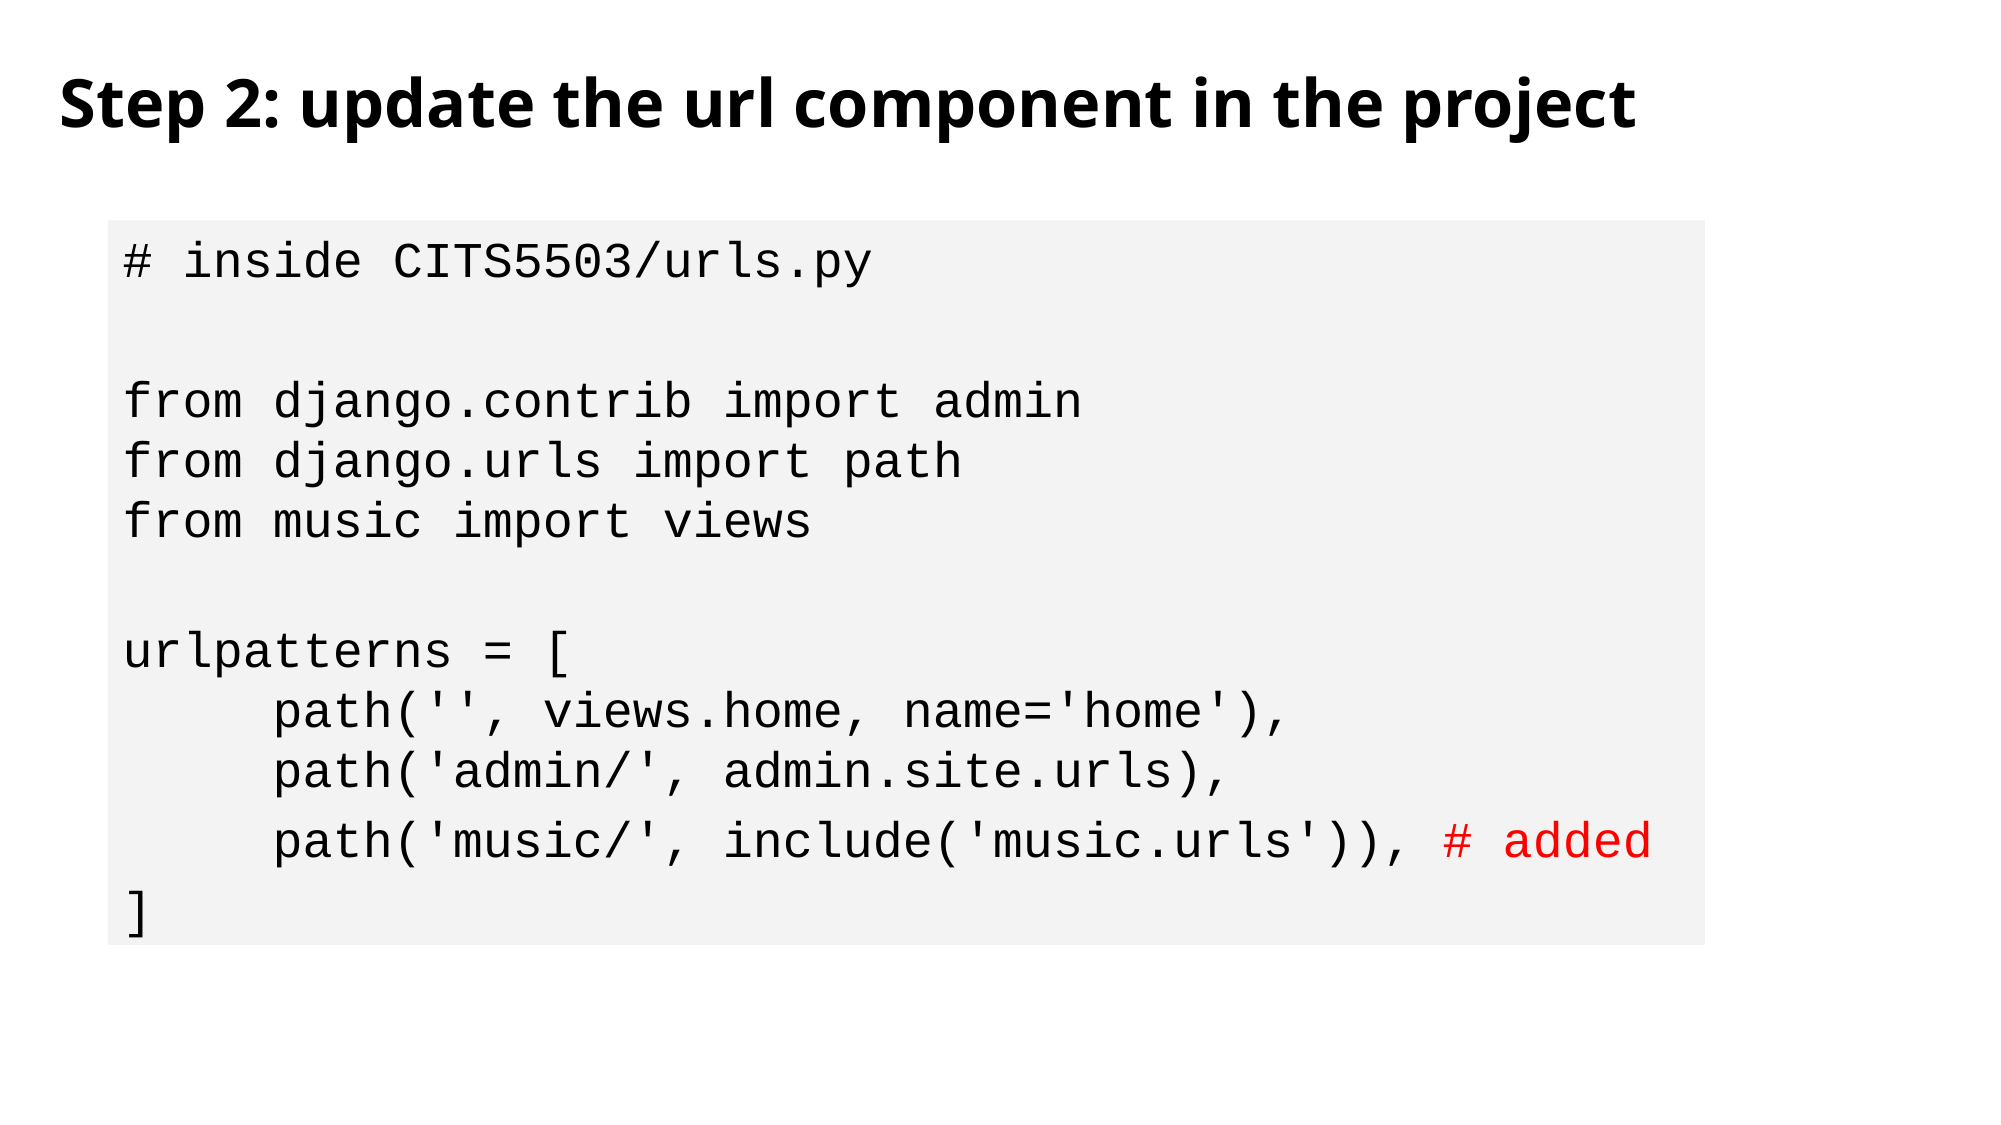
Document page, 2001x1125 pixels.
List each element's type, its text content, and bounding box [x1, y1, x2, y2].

text_box Step 2: update the url component in the project [44, 42, 1768, 170]
text_box # inside CITS5503/urls.py from django.contrib import admin from django.urls import path from music import views urlpatterns = [ path('', views.home, name='home'), path('admin/', admin.site.urls), path('music/', include('music.urls')), # added ] [107, 220, 1705, 945]
